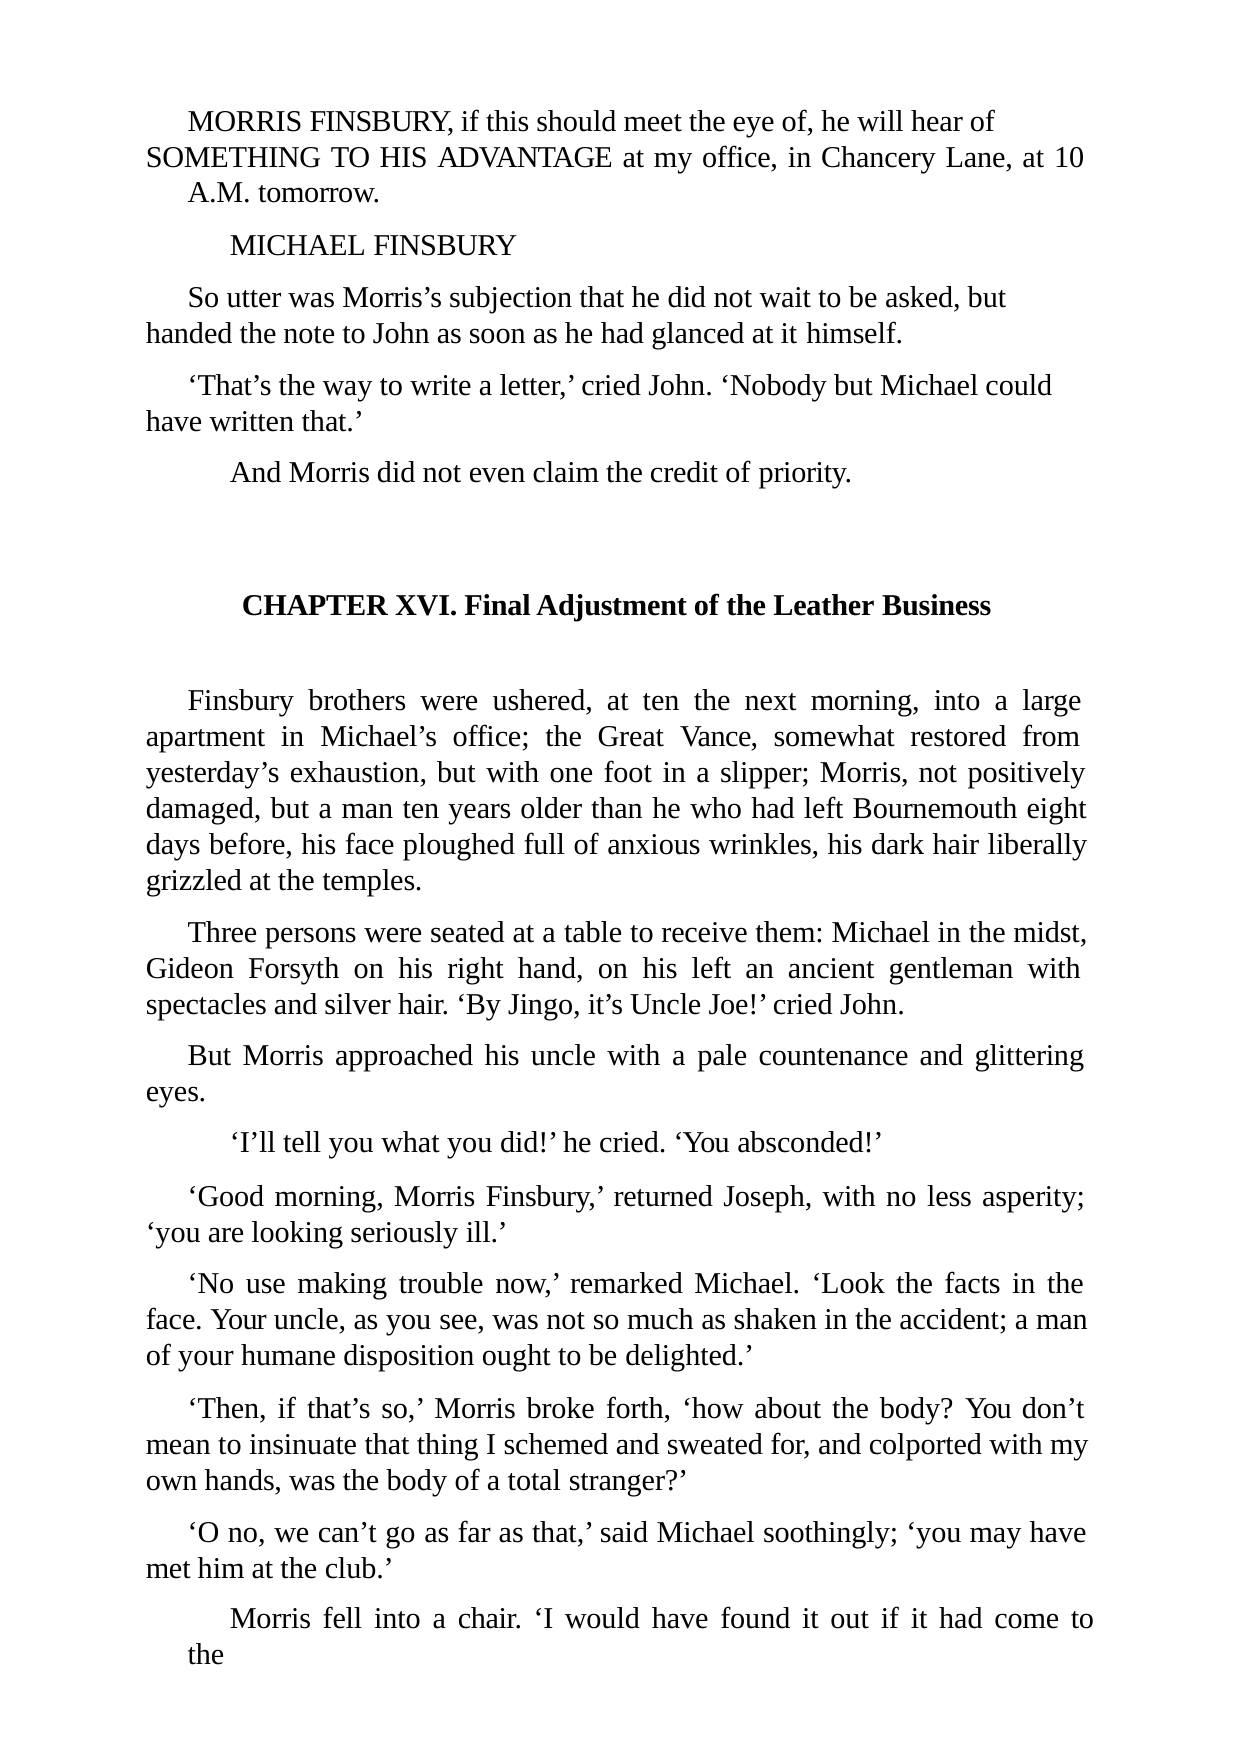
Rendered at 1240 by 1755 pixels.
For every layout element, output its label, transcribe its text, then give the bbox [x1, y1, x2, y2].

text_box MORRIS FINSBURY, if this should meet the eye of, he will hear of SOMETHING TO HIS ADVANTAGE at my office, in Chancery Lane, at 10 A.M. tomorrow. MICHAEL FINSBURY So utter was Morris’s subjection that he did not wait to be asked, but handed the note to John as soon as he had glanced at it himself. ‘That’s the way to write a letter,’ cried John. ‘Nobody but Michael could have written that.’ And Morris did not even claim the credit of priority. [143, 98, 1097, 489]
text_box CHAPTER XVI. Final Adjustment of the Leather Business Finsbury brothers were ushered, at ten the next morning, into a large apartment in Michael’s office; the Great Vance, somewhat restored from yesterday’s exhaustion, but with one foot in a slipper; Morris, not positively damaged, but a man ten years older than he who had left Bournemouth eight days before, his face ploughed full of anxious wrinkles, his dark hair liberally grizzled at the temples. Three persons were seated at a table to receive them: Michael in the midst, Gideon Forsyth on his right hand, on his left an ancient gentleman with spectacles and silver hair. ‘By Jingo, it’s Uncle Joe!’ cried John. But Morris approached his uncle with a pale countenance and glittering eyes. ‘I’ll tell you what you did!’ he cried. ‘You absconded!’ ‘Good morning, Morris Finsbury,’ returned Joseph, with no less asperity; ‘you are looking seriously ill.’ ‘No use making trouble now,’ remarked Michael. ‘Look the facts in the face. Your uncle, as you see, was not so much as shaken in the accident; a man of your humane disposition ought to be delighted.’ ‘Then, if that’s so,’ Morris broke forth, ‘how about the body? You don’t mean to insinuate that thing I schemed and sweated for, and colported with my own hands, was the body of a total stranger?’ ‘O no, we can’t go as far as that,’ said Michael soothingly; ‘you may have met him at the club.’ Morris fell into a chair. ‘I would have found it out if it had come to the [143, 583, 1097, 1671]
